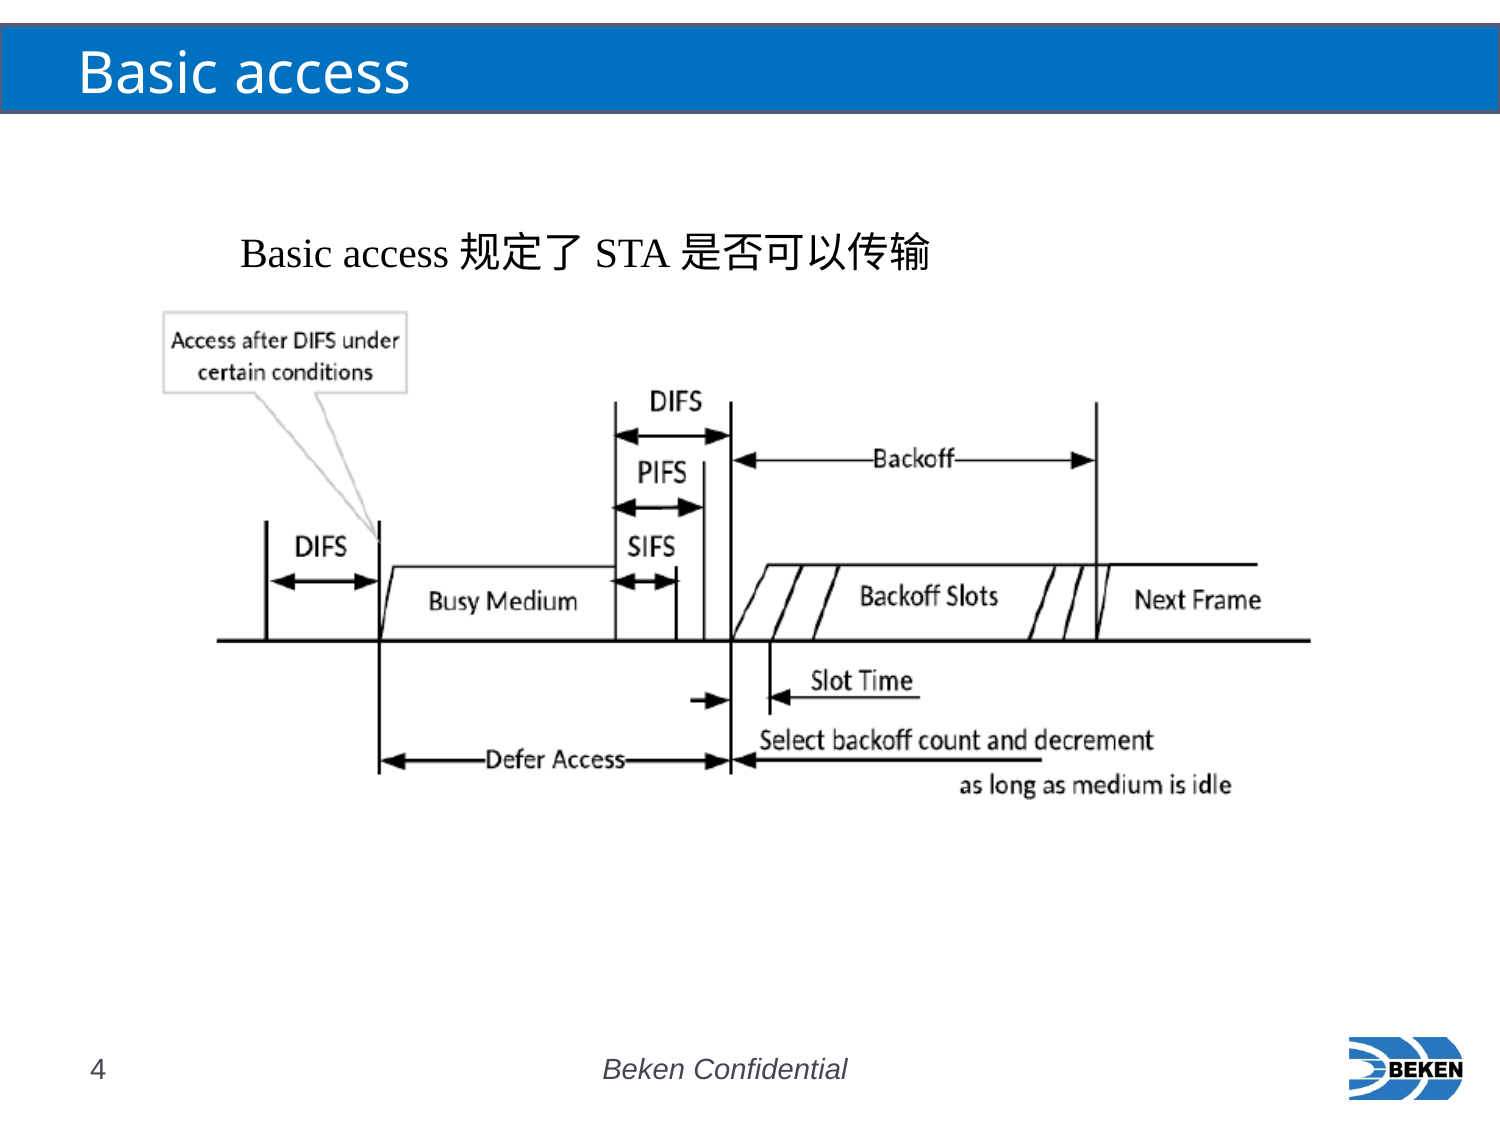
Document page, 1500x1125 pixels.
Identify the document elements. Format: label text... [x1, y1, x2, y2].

footer Beken Confidential [400, 1042, 1051, 1103]
slide_number 4 [75, 1042, 400, 1103]
title Basic access [62, 24, 1413, 113]
picture [1349, 1037, 1463, 1100]
list Basic access规定了STA是否可以传输 [74, 137, 1426, 1011]
picture [127, 297, 1372, 828]
